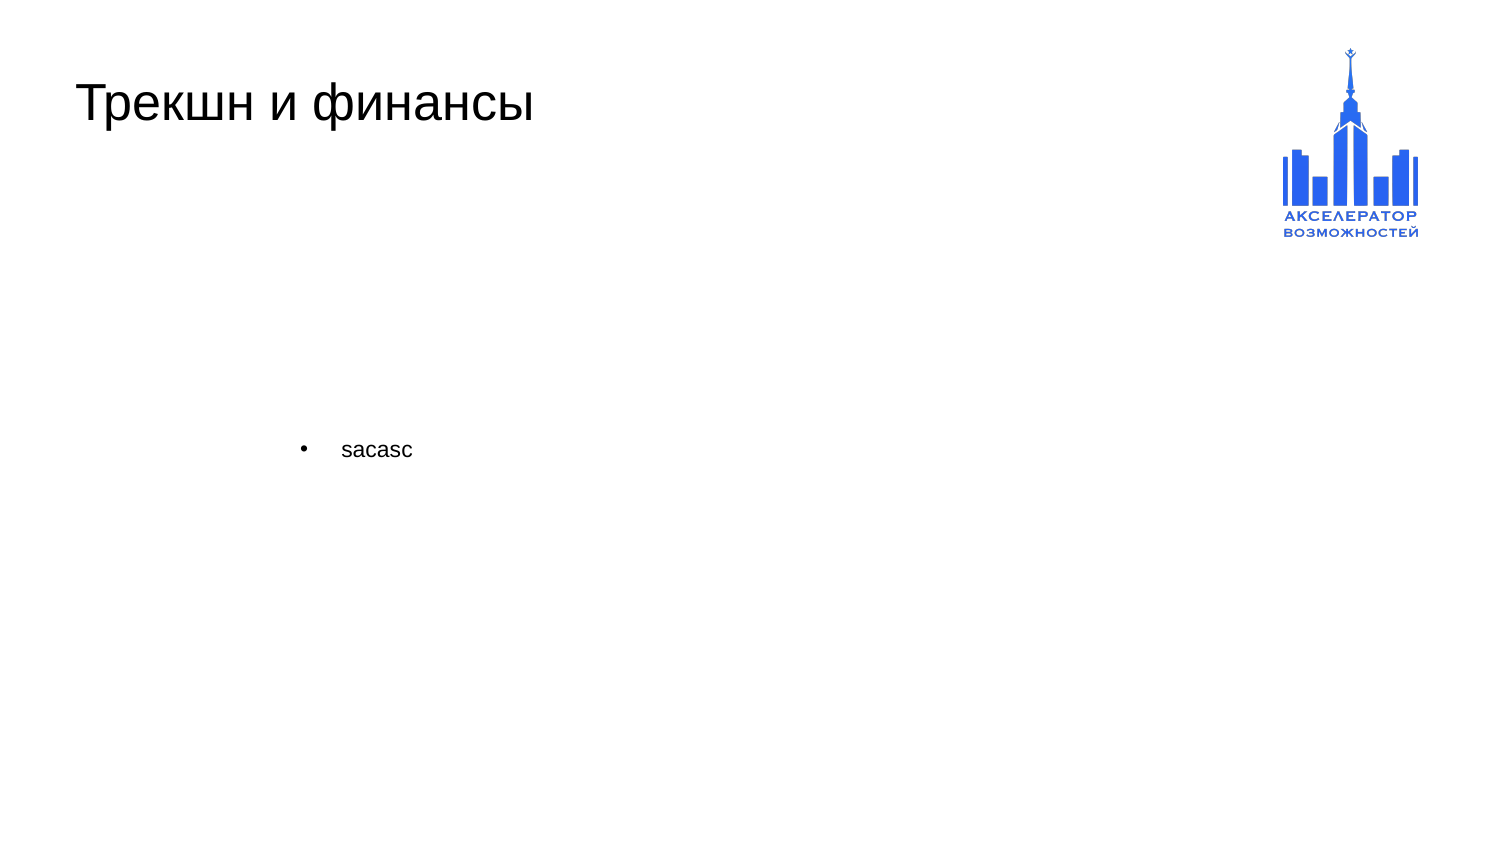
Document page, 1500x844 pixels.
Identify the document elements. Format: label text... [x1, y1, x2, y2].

title Трекшн и финансы [75, 33, 1425, 175]
picture [1283, 48, 1418, 237]
